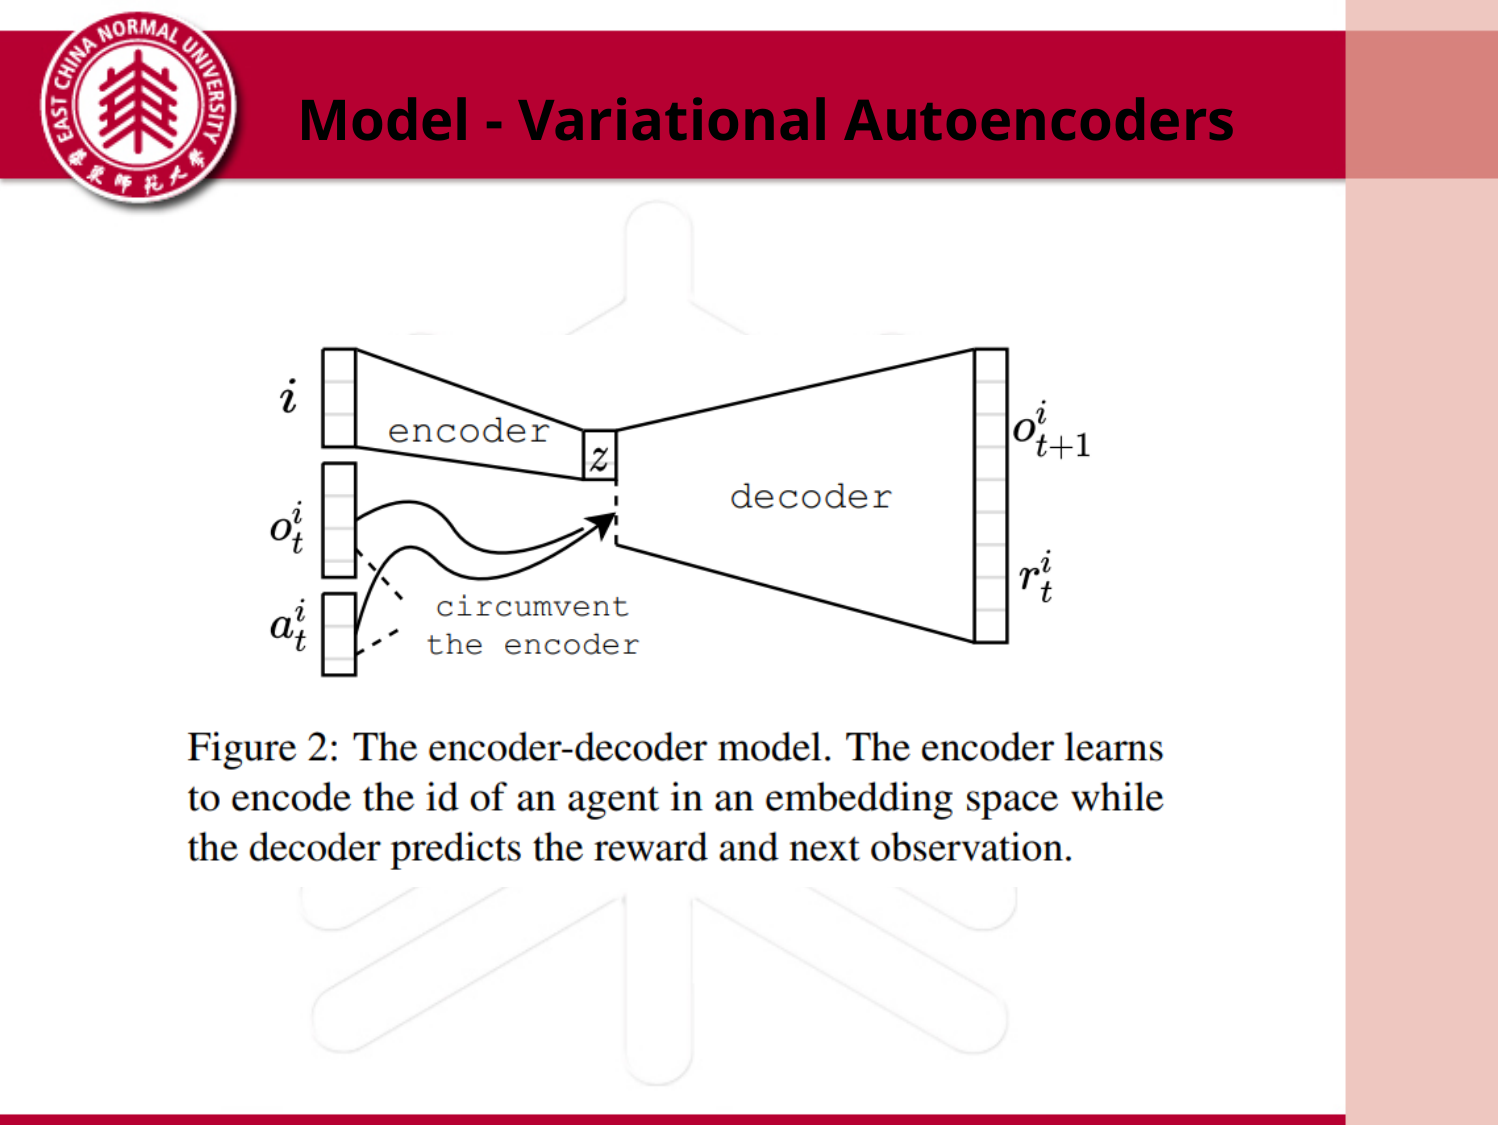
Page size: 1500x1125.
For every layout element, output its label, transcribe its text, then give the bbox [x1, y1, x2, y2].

text_box Model - Variational Autoencoders [289, 43, 1244, 160]
picture [0, 0, 1498, 1125]
